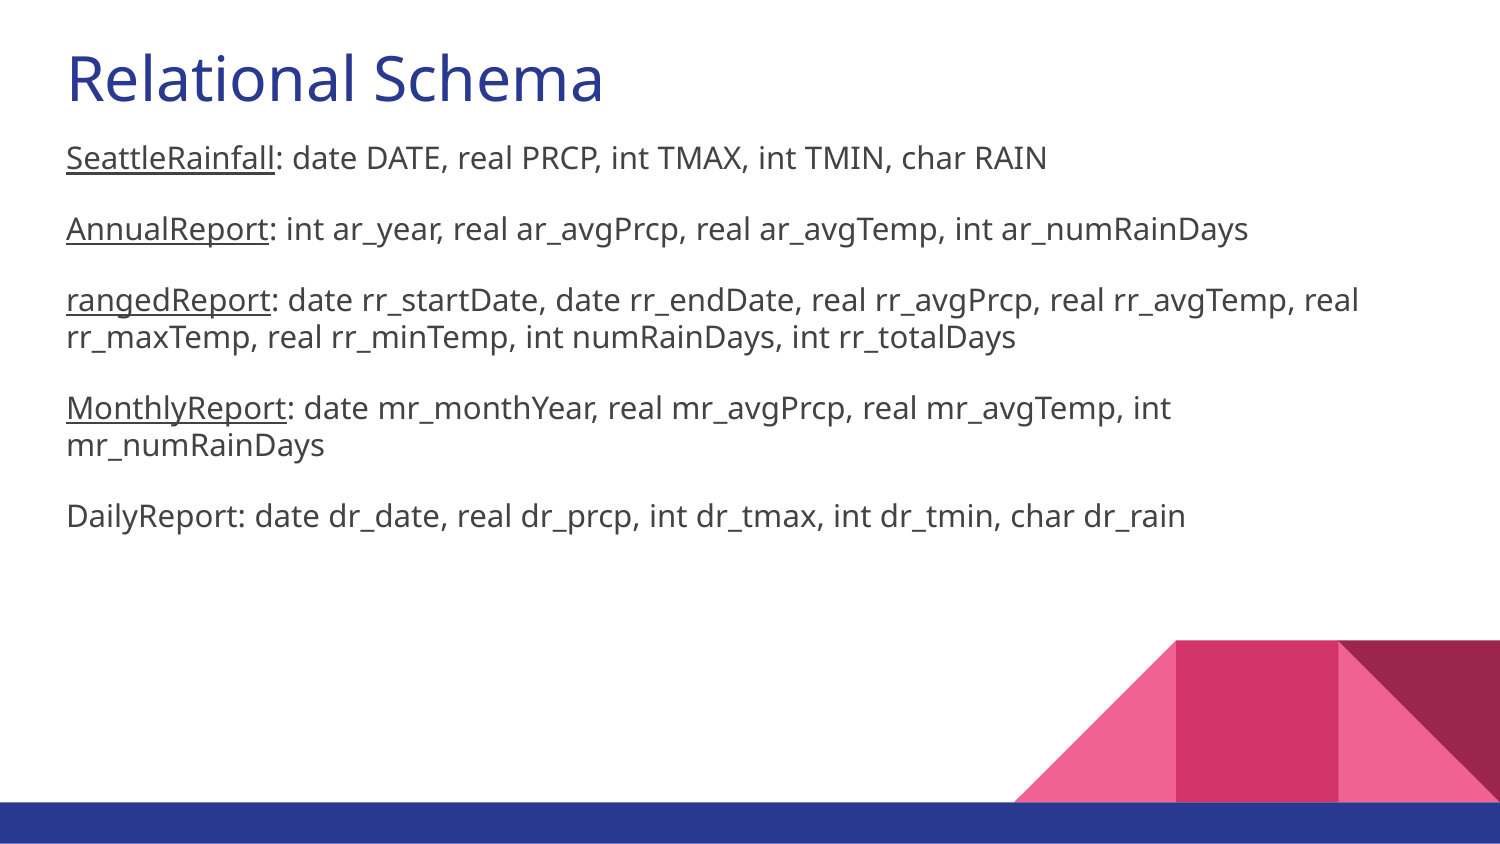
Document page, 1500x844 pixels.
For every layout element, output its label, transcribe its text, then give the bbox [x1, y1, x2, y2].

title Relational Schema [51, 23, 1449, 123]
list SeattleRainfall: date DATE, real PRCP, int TMAX, int TMIN, char RAIN AnnualReport: int ar_year, real ar_avgPrcp, real ar_avgTemp, int ar_numRainDays rangedReport: date rr_startDate, date rr_endDate, real rr_avgPrcp, real rr_avgTemp, real rr_maxTemp, real rr_minTemp, int numRainDays, int rr_totalDays MonthlyReport: date mr_monthYear, real mr_avgPrcp, real mr_avgTemp, int mr_numRainDays DailyReport: date dr_date, real dr_prcp, int dr_tmax, int dr_tmin, char dr_rain [51, 123, 1449, 710]
